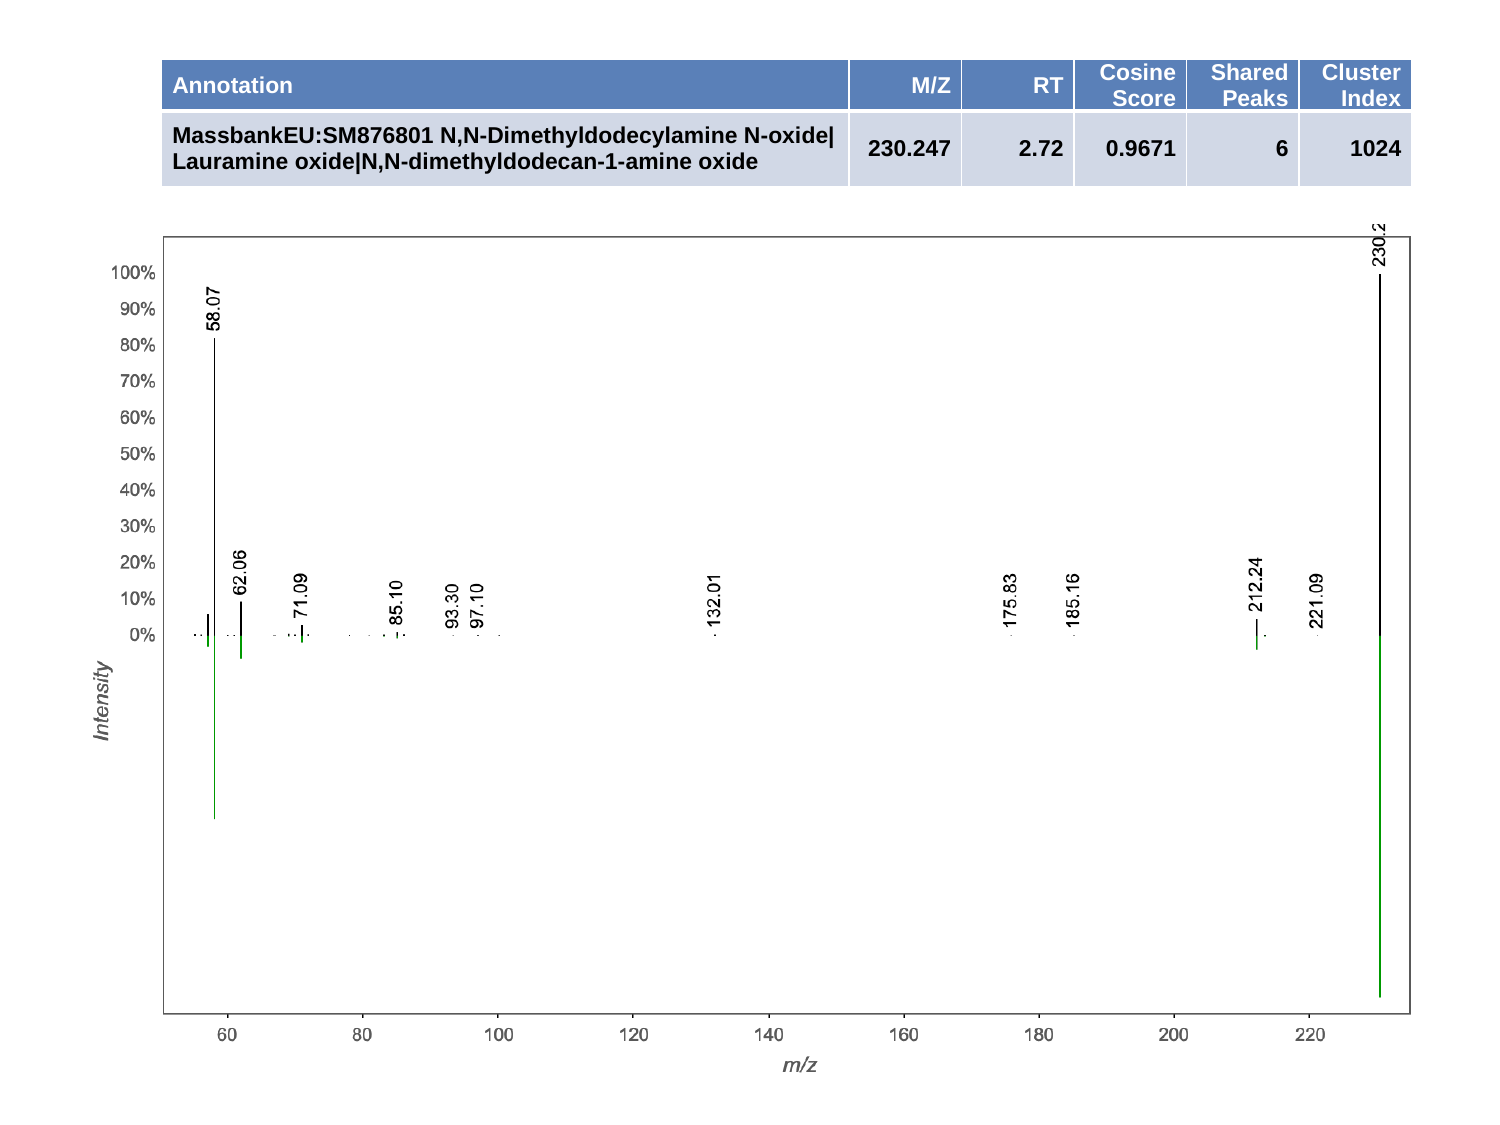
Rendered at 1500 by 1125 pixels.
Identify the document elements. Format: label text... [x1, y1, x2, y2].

table_cell 1024 [1300, 113, 1411, 186]
table_header Shared Peaks [1187, 60, 1298, 109]
table_header Cosine Score [1075, 60, 1186, 109]
table_header M/Z [850, 60, 961, 109]
table_cell 0.9671 [1075, 113, 1186, 186]
table_header Cluster Index [1300, 60, 1411, 109]
table_cell 230.247 [850, 113, 961, 186]
table_cell MassbankEU:SM876801 N,N-Dimethyldodecylamine N-oxide|Lauramine oxide|N,N-dimethyldodecan-1-amine oxide [162, 113, 848, 186]
table_header RT [962, 60, 1073, 109]
table_cell 6 [1187, 113, 1298, 186]
table_cell 2.72 [962, 113, 1073, 186]
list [74, 224, 1426, 1081]
table_header Annotation [162, 60, 848, 109]
